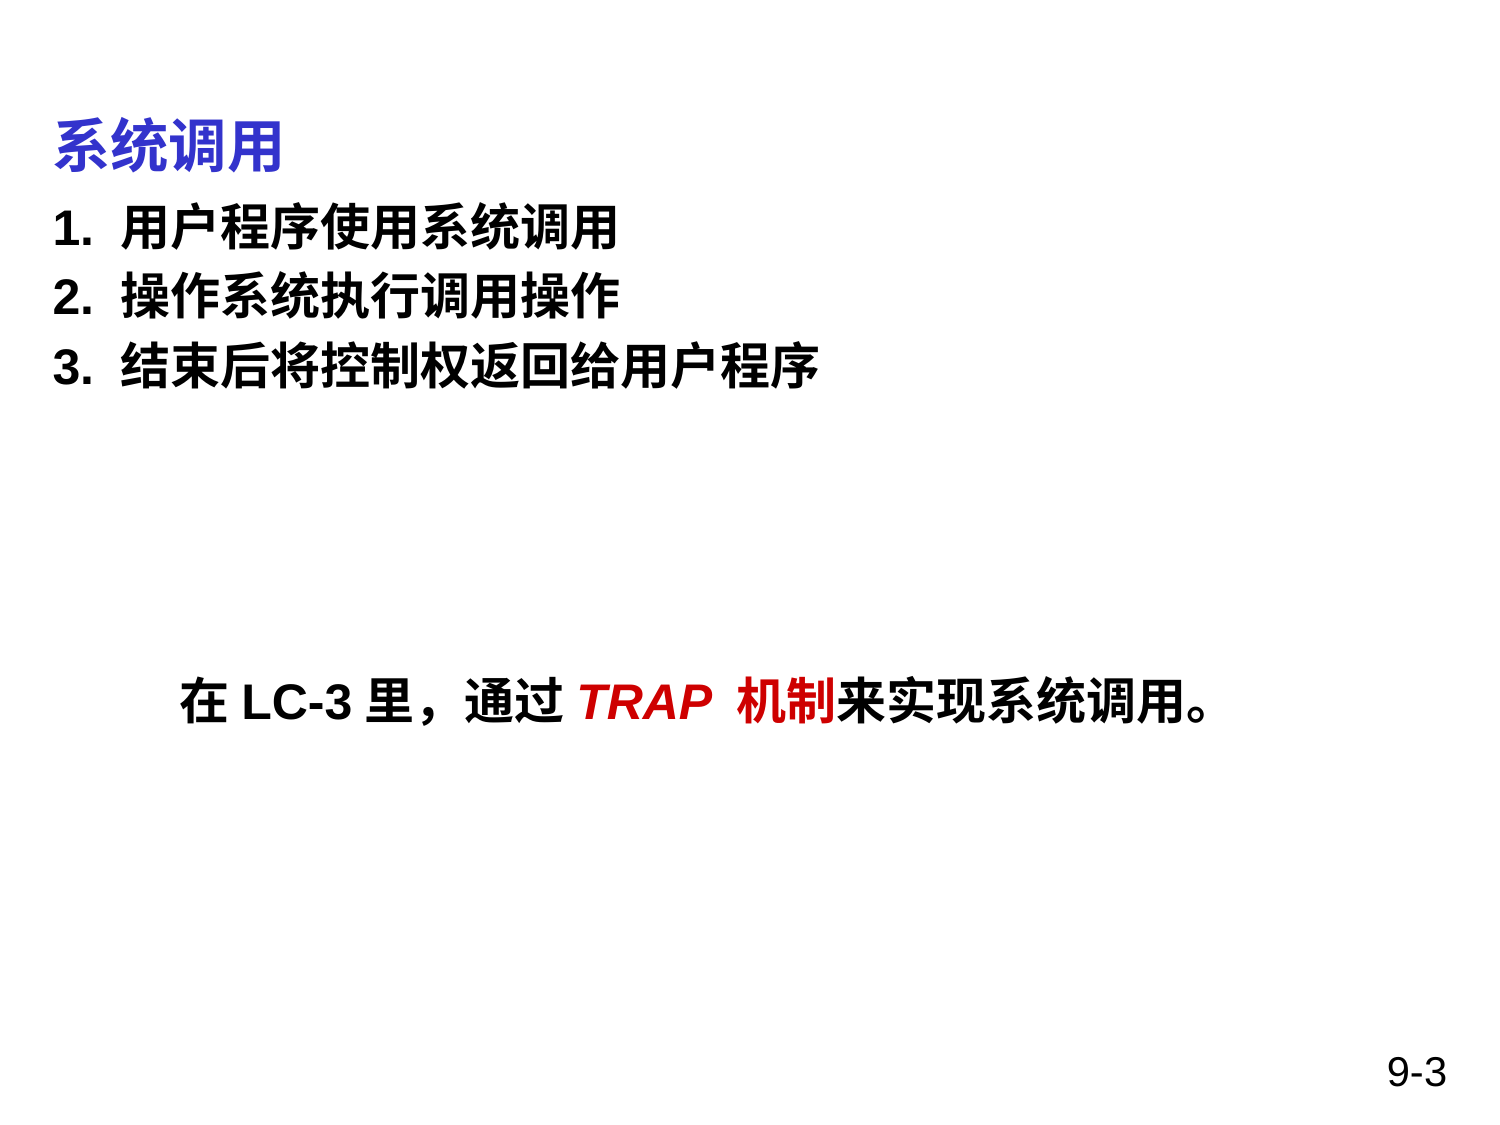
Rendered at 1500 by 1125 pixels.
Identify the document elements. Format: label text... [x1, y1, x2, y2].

text_box 在LC-3里，通过TRAP 机制来实现系统调用。 [164, 662, 1252, 738]
slide_number 9- [1074, 1037, 1463, 1101]
list 1. 用户程序使用系统调用 2. 操作系统执行调用操作 3. 结束后将控制权返回给用户程序 [37, 187, 1463, 406]
title 系统调用 [37, 99, 1463, 187]
